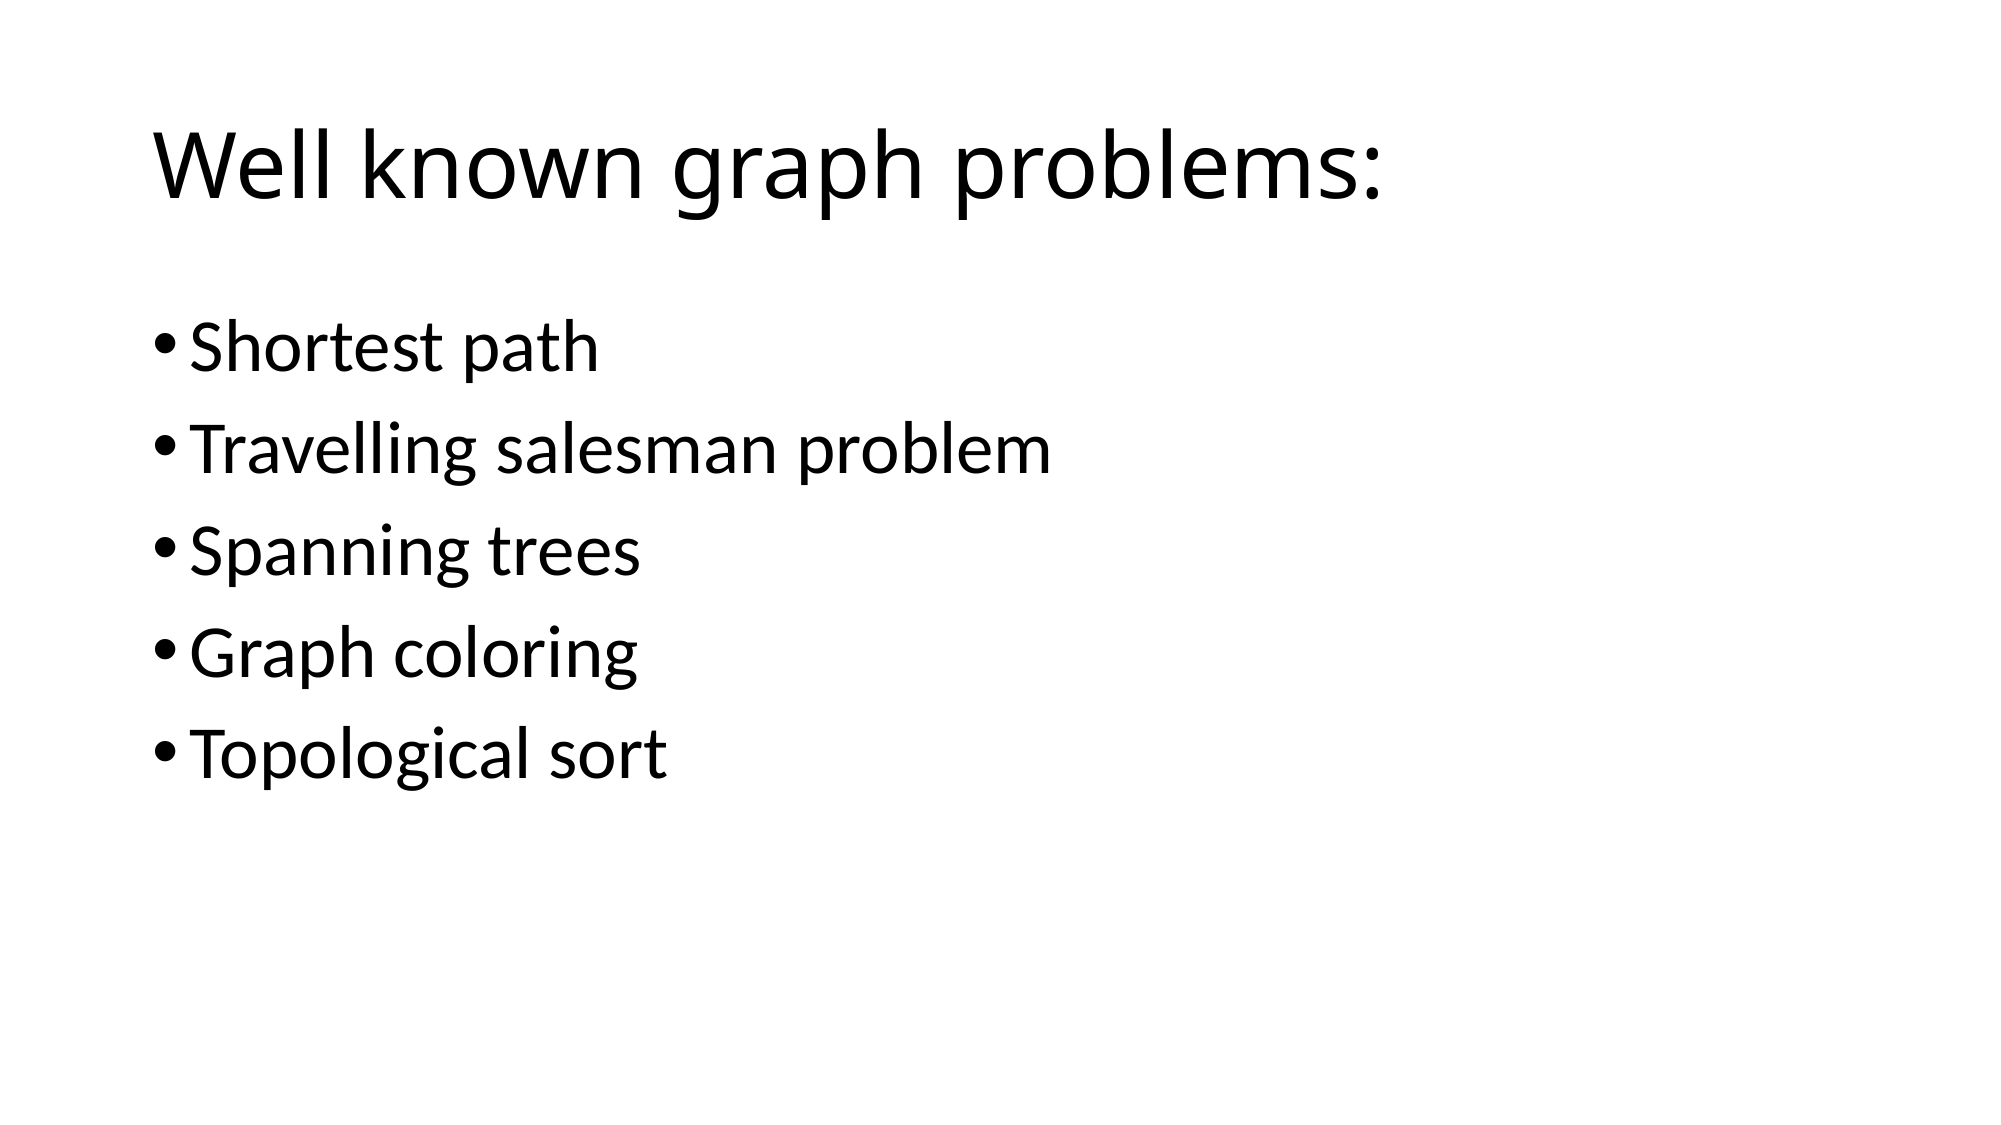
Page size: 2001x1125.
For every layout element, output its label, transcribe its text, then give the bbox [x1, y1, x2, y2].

list Shortest path Travelling salesman problem Spanning trees Graph coloring Topological sort [137, 299, 1863, 1014]
title Well known graph problems: [137, 59, 1863, 278]
